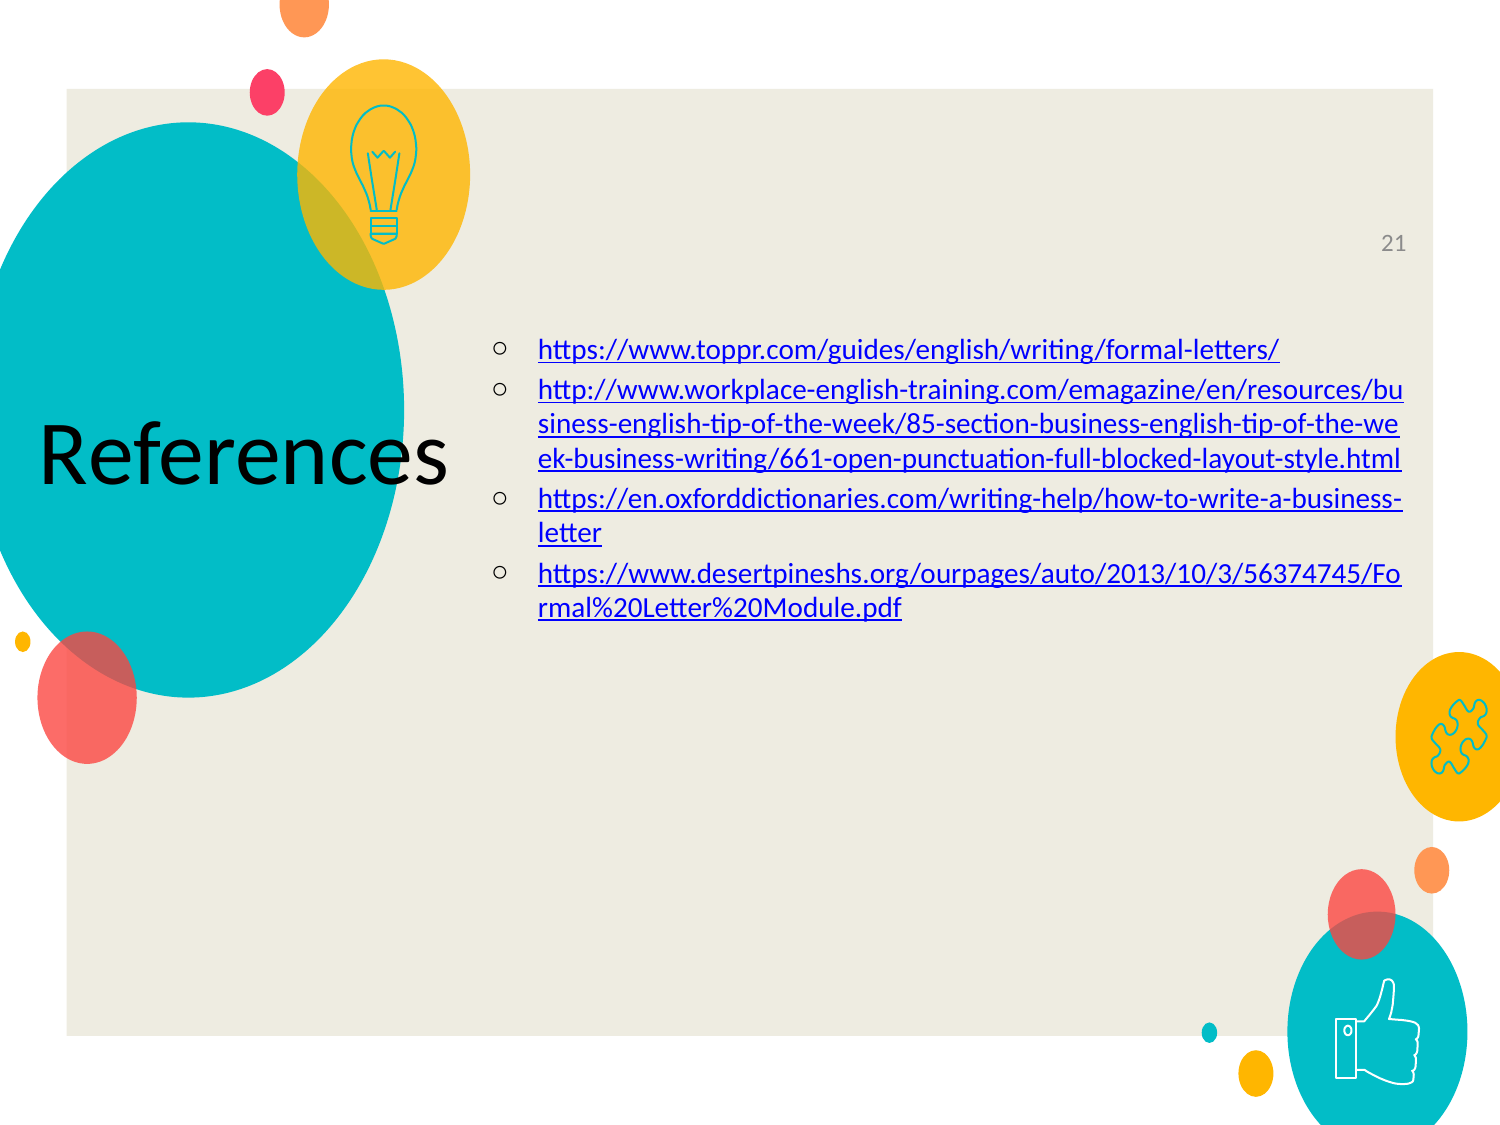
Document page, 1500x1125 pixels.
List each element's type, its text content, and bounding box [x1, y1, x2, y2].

list https://www.toppr.com/guides/english/writing/formal-letters/ http://www.workplace-english-training.com/emagazine/en/resources/business-english-tip-of-the-week/85-section-business-english-tip-of-the-week-business-writing/661-open-punctuation-full-blocked-layout-style.html https://en.oxforddictionaries.com/writing-help/how-to-write-a-business-letter https://www.desertpineshs.org/ourpages/auto/2013/10/3/56374745/Formal%20Letter%20Module.pdf [476, 310, 1422, 847]
slide_number 21 [1331, 209, 1422, 274]
title References [23, 232, 488, 664]
